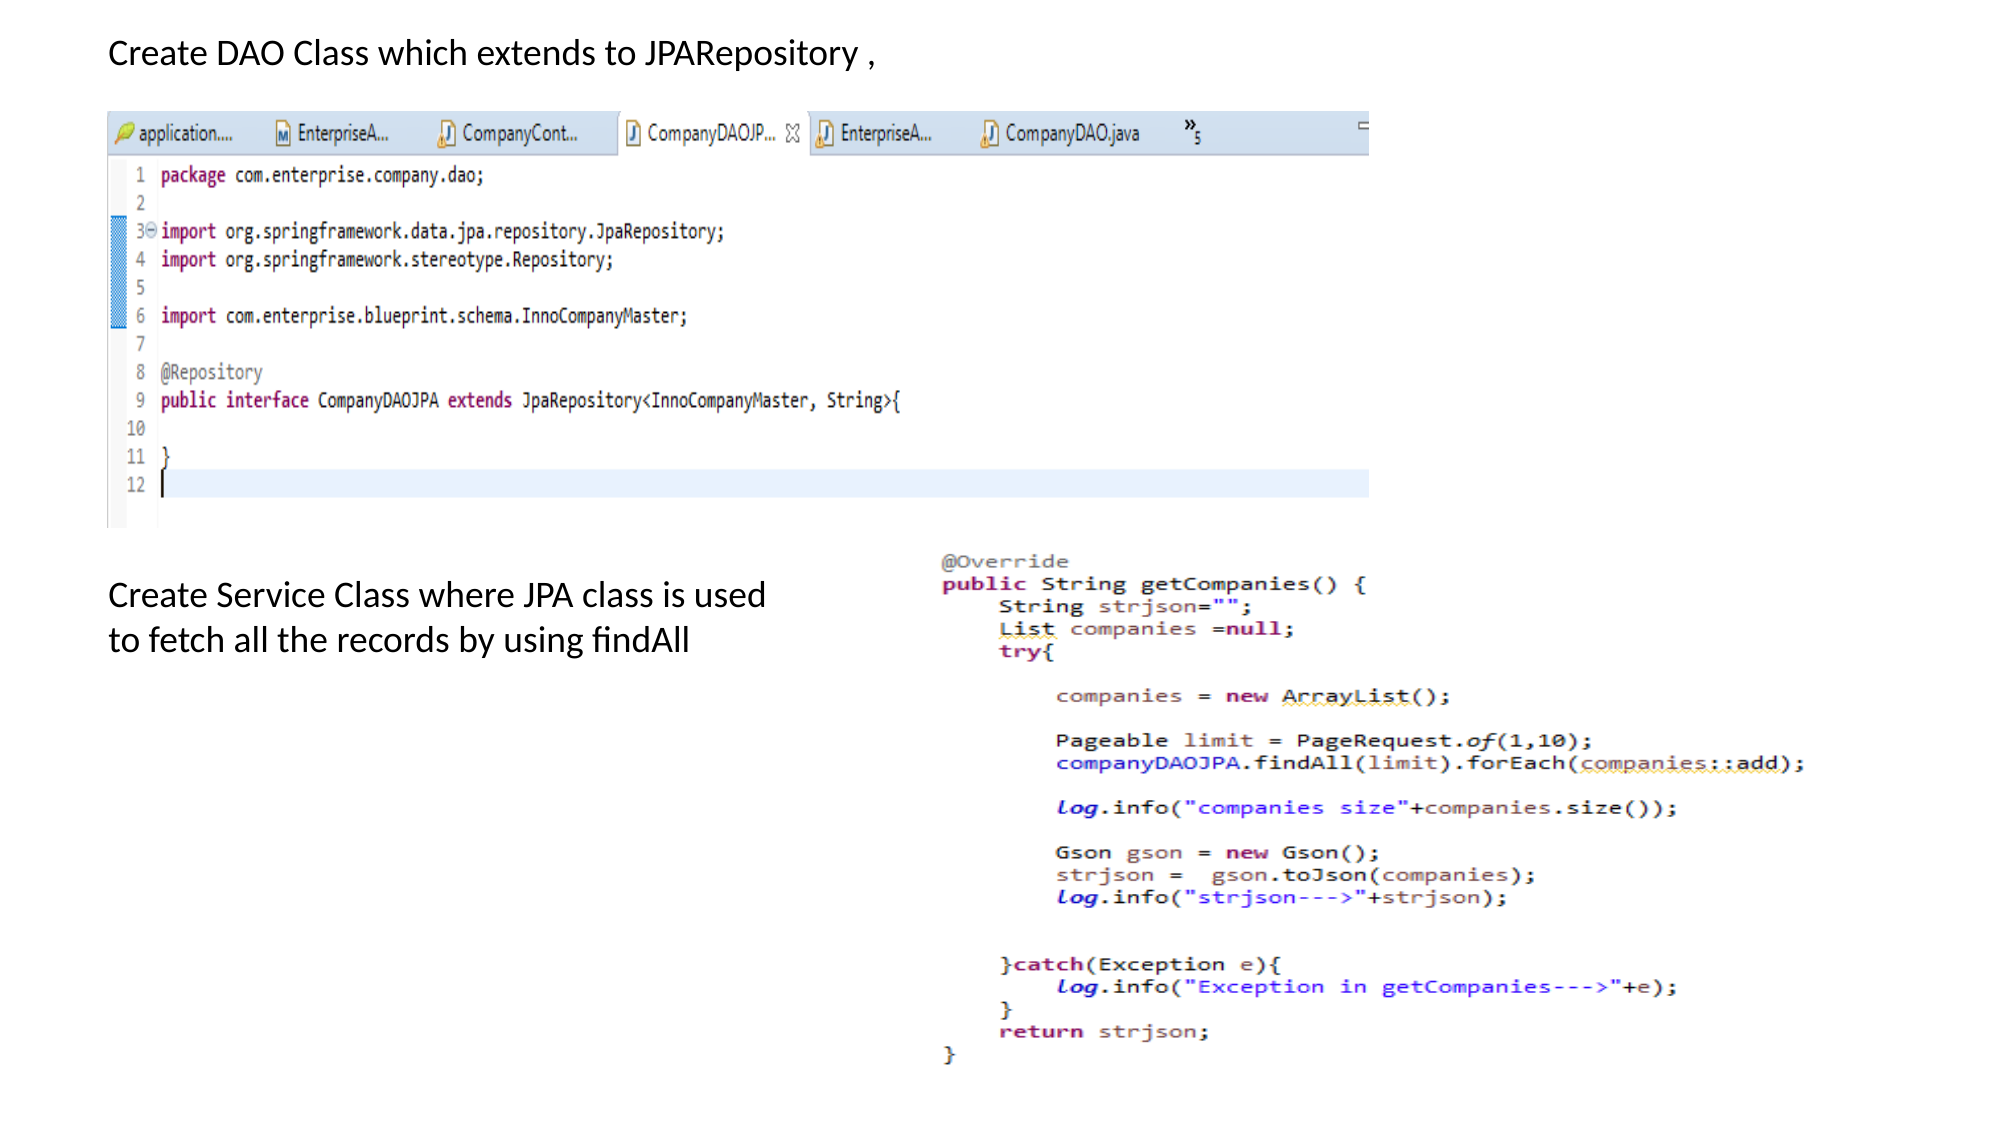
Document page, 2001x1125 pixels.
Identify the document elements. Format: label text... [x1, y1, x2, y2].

text_box Create Service Class where JPA class is used to fetch all the records by using findAll [93, 562, 784, 713]
text_box Create DAO Class which extends to JPARepository , [93, 20, 1563, 81]
picture [107, 111, 1369, 528]
picture [899, 529, 1860, 1084]
